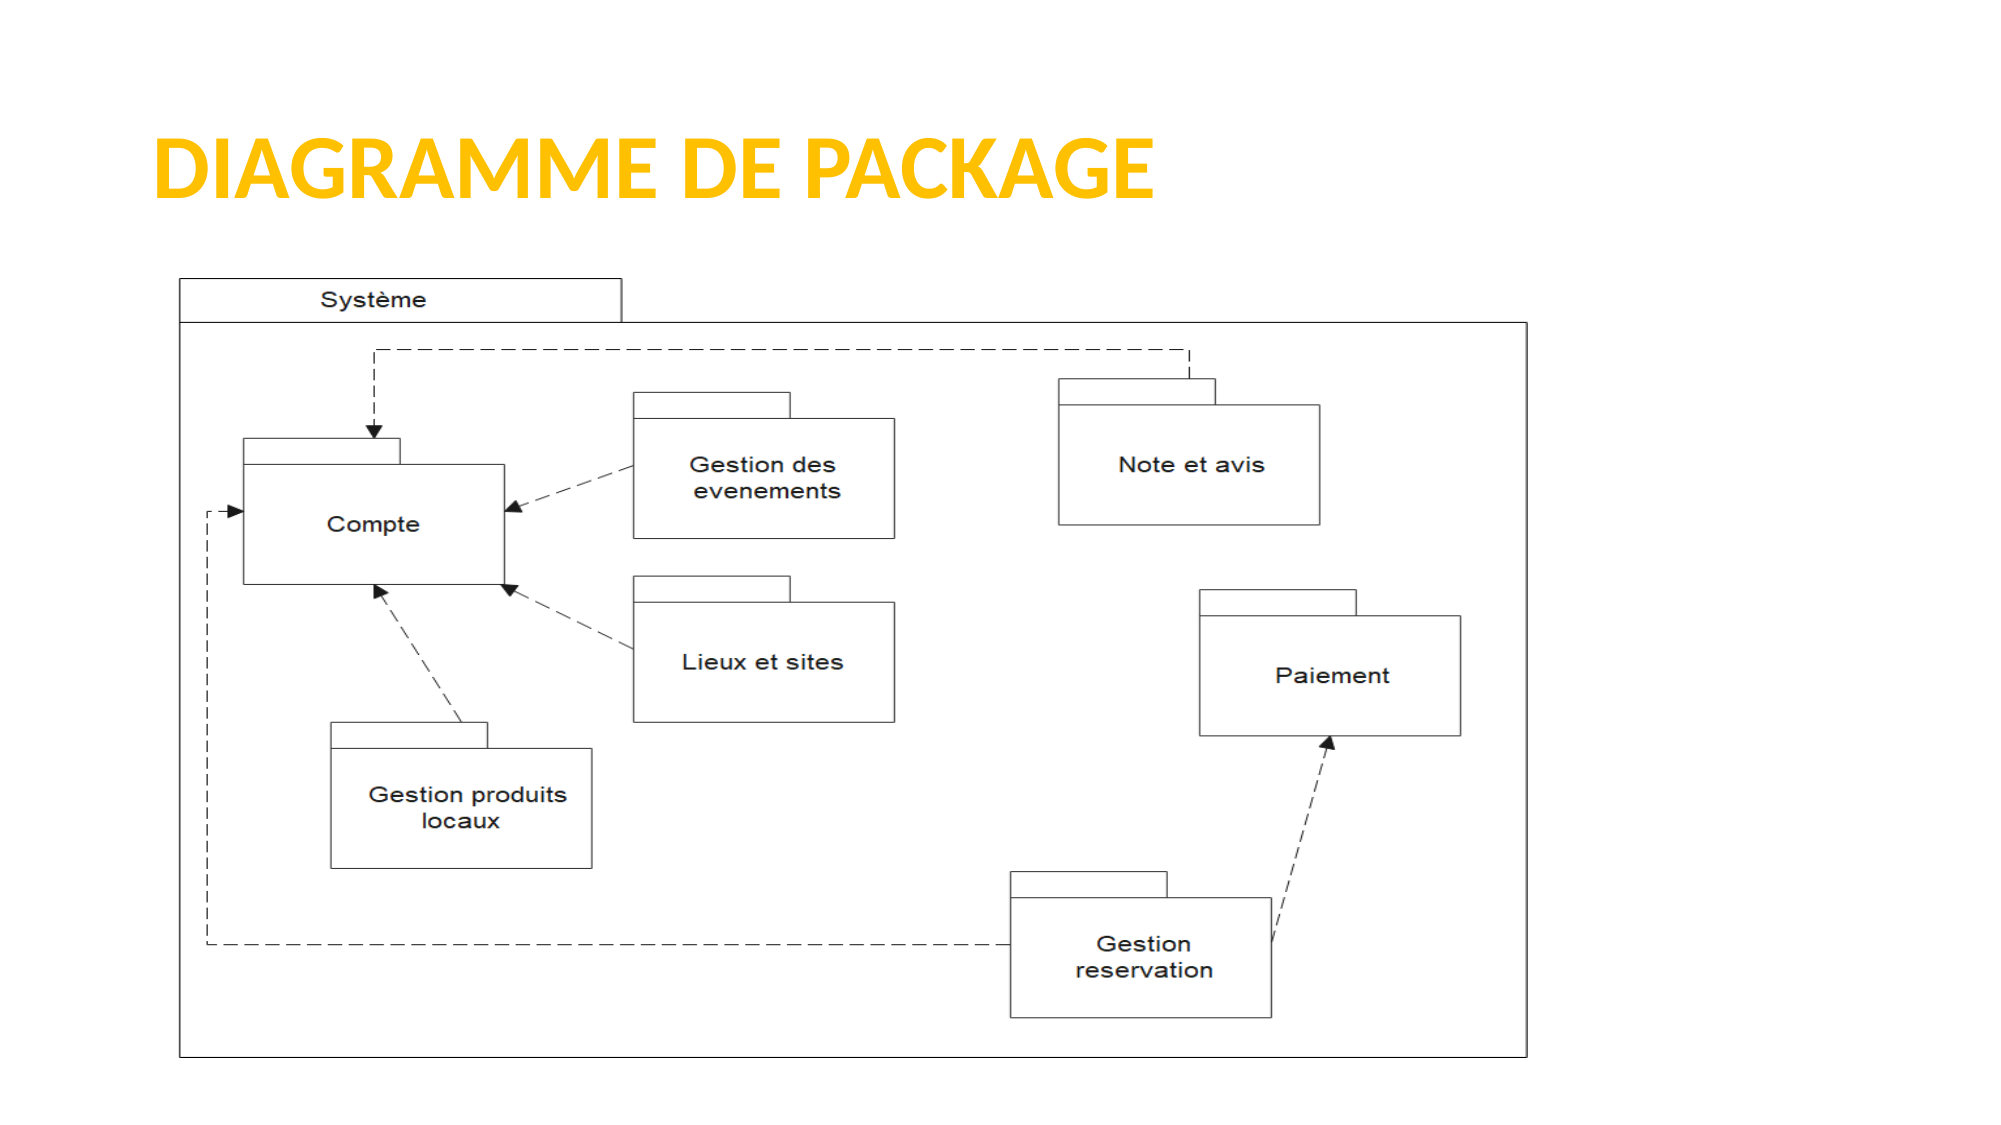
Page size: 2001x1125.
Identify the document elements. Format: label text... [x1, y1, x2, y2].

title DIAGRAMME DE PACKAGE [137, 59, 1863, 278]
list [178, 277, 1528, 1058]
